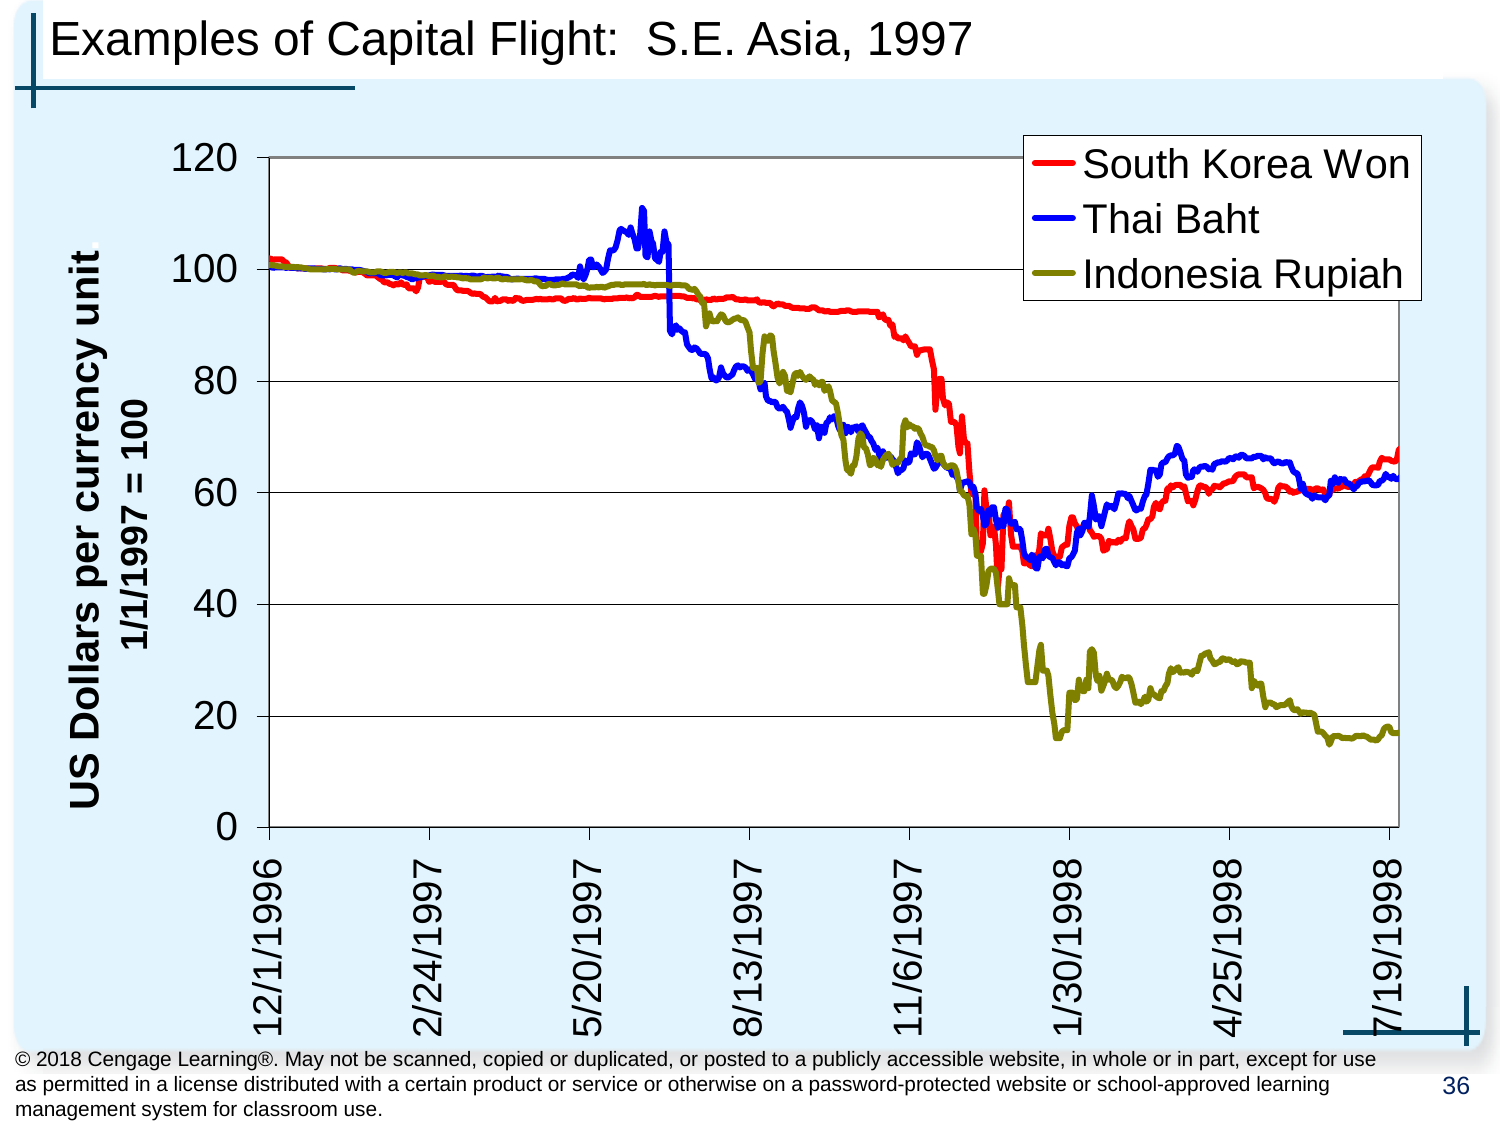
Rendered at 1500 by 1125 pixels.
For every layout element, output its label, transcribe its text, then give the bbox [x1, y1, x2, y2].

slide_number 36 [1412, 1060, 1500, 1125]
footer © 2018 Cengage Learning®. May not be scanned, copied or duplicated, or posted to a publicly accessible website, in whole or in part, except for use as permitted in a license distributed with a certain product or service or otherwise on a password-protected website or school-approved learning management system for classroom use. [0, 1040, 1413, 1125]
picture [0, 0, 1500, 1070]
title Examples of Capital Flight: S.E. Asia, 1997 [34, 0, 1474, 73]
